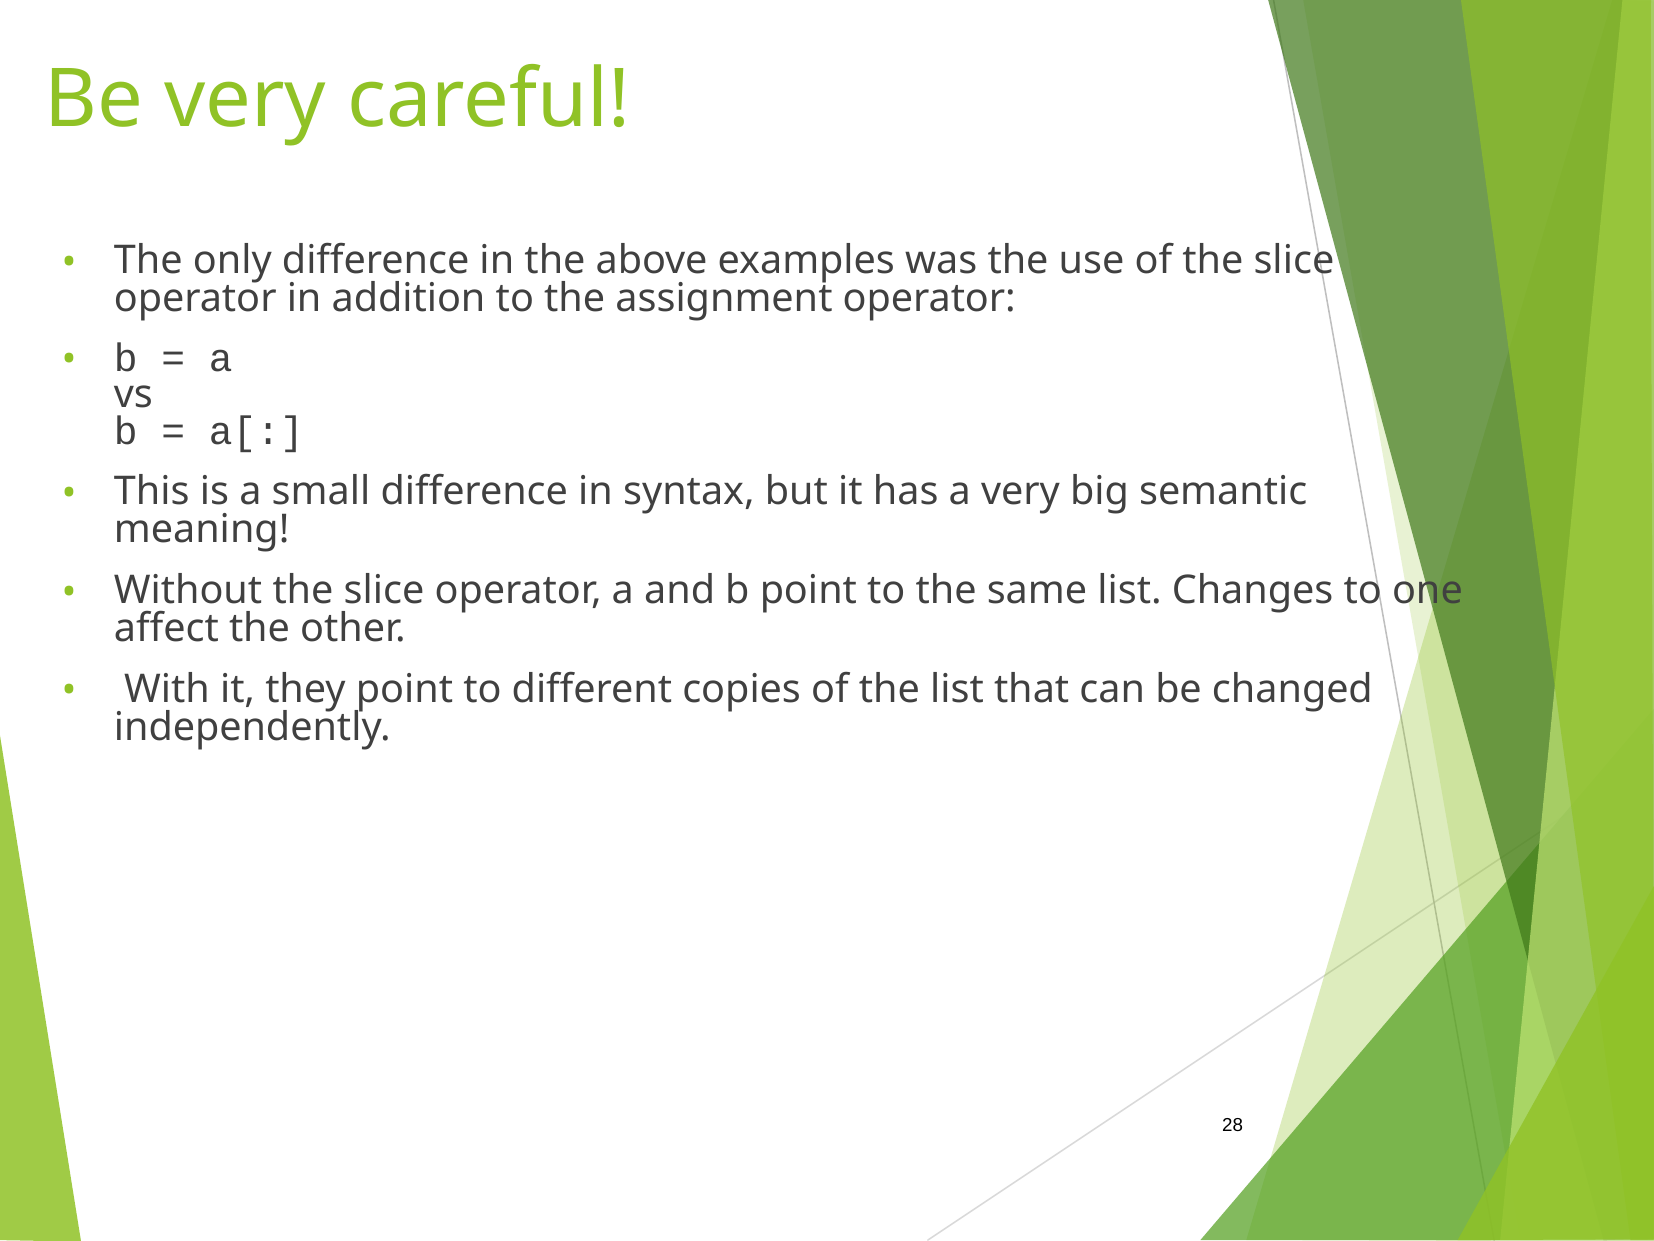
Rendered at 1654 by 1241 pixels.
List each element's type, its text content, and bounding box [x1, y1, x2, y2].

title Be very careful! [29, 56, 1506, 170]
list The only difference in the above examples was the use of the slice operator in addition to the assignment operator: b = a vs b = a[:] This is a small difference in syntax, but it has a very big semantic meaning! Without the slice operator, a and b point to the same list. Changes to one affect the other. With it, they point to different copies of the list that can be changed independently. [29, 236, 1506, 1137]
text_box ‹#› [1165, 1092, 1258, 1159]
